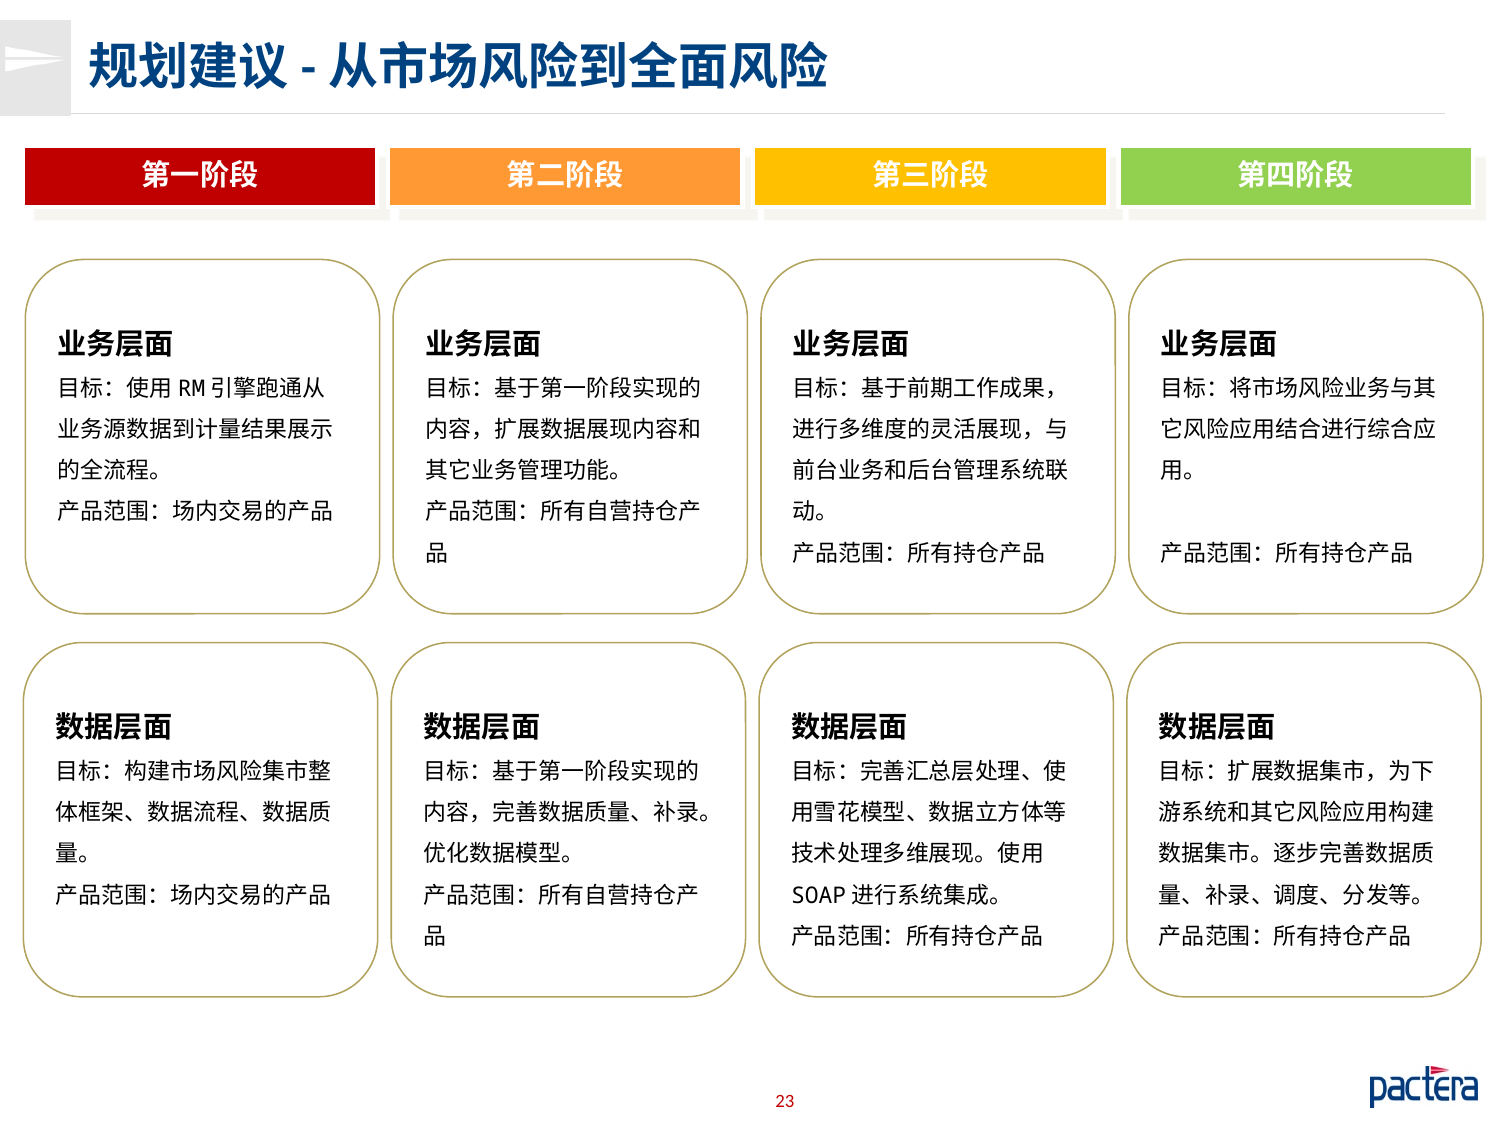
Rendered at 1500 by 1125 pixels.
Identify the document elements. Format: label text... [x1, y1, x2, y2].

picture [0, 20, 71, 116]
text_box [387, 146, 748, 998]
slide_number 23 [669, 1069, 900, 1125]
picture [1370, 1066, 1478, 1108]
title 规划建议-从市场风险到全面风险 [76, 11, 1447, 118]
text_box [1118, 146, 1484, 998]
text_box 数据层面 目标：构建市场风险集市整体框架、数据流程、数据质量。 产品范围：场内交易的产品 [21, 640, 380, 999]
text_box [753, 146, 1116, 998]
text_box 业务层面 目标：使用RM引擎跑通从业务源数据到计量结果展示的全流程。 产品范围：场内交易的产品 [23, 257, 382, 616]
text_box 第一阶段 [22, 146, 378, 208]
